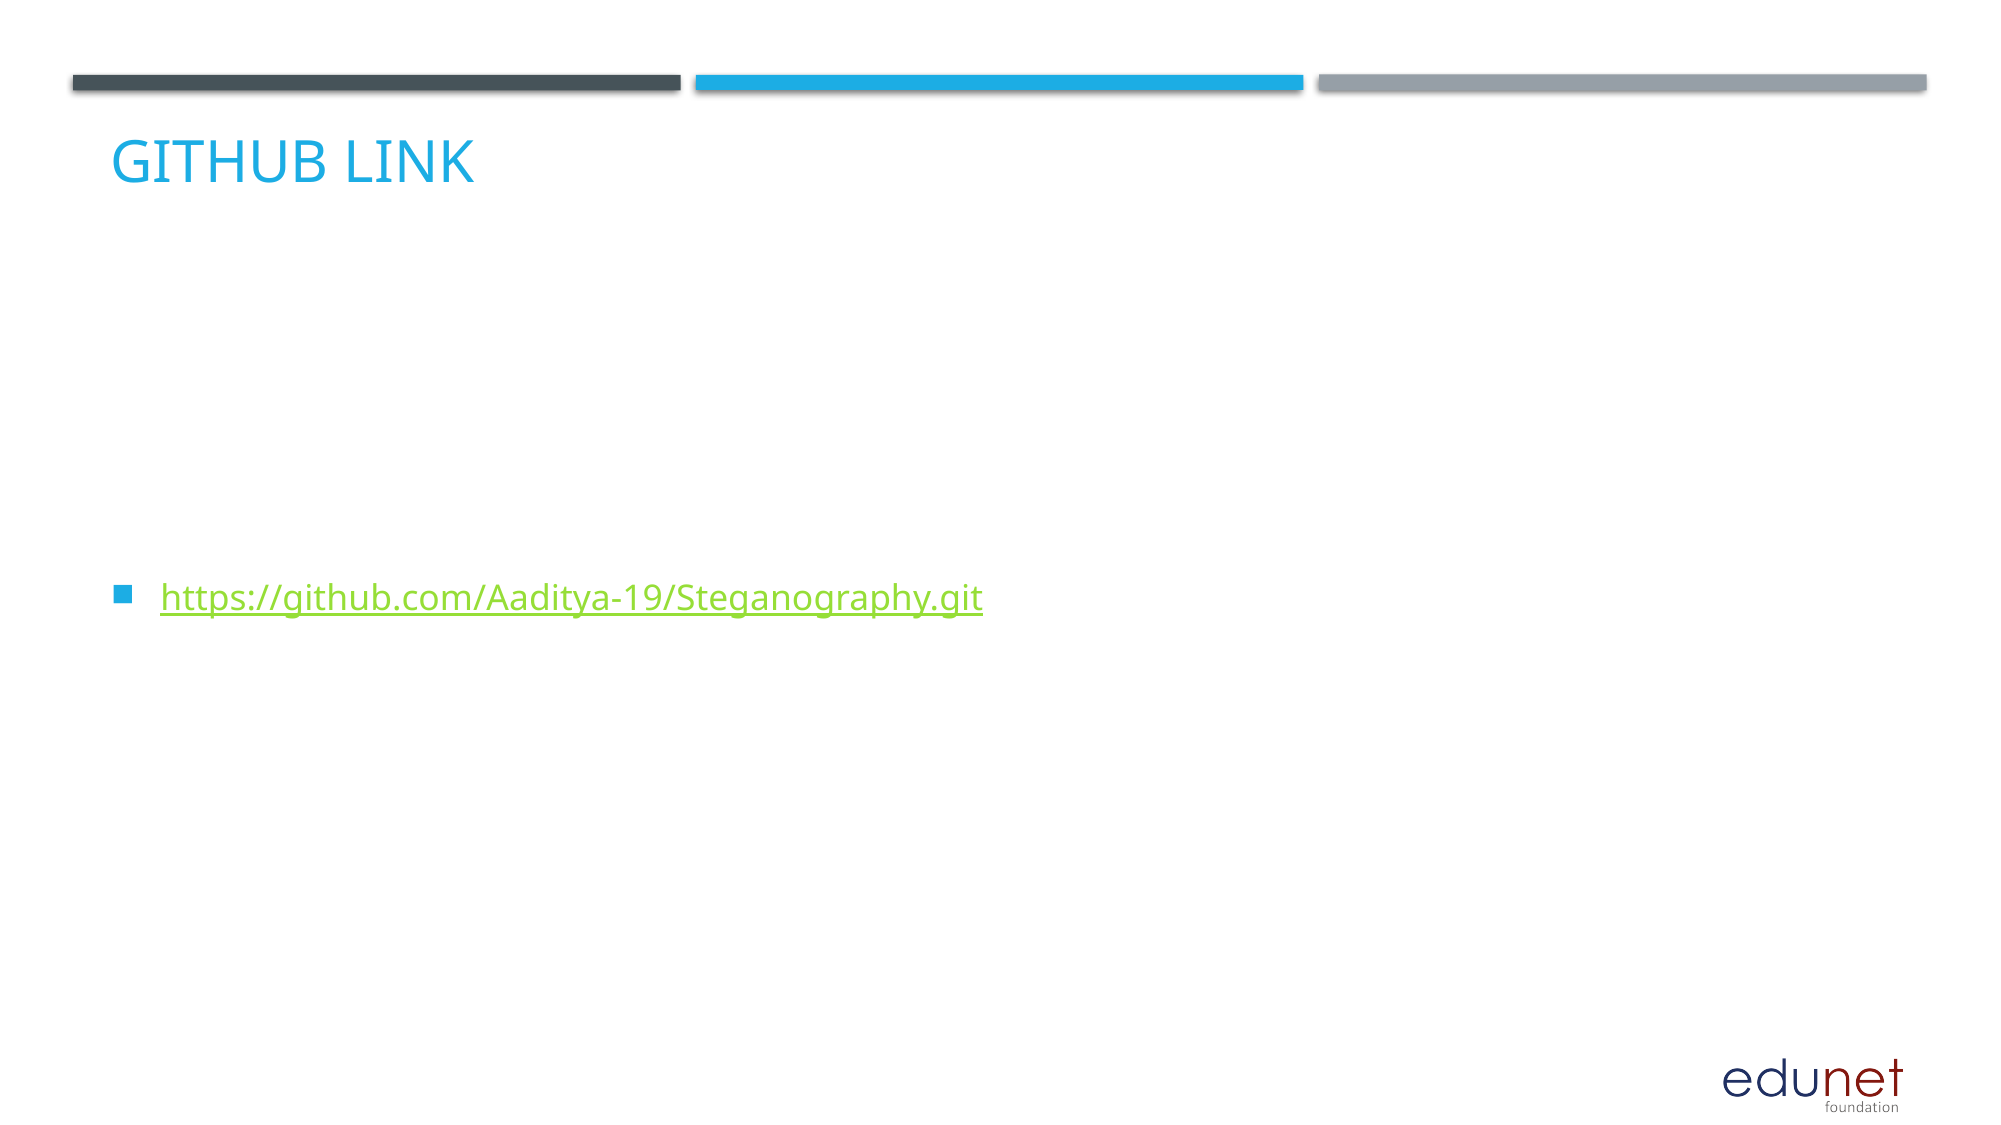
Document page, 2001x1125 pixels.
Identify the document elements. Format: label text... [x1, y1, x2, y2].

picture [1719, 1056, 1905, 1116]
list https://github.com/Aaditya-19/Steganography.git [95, 213, 1905, 981]
title GitHub Link [95, 115, 1905, 203]
